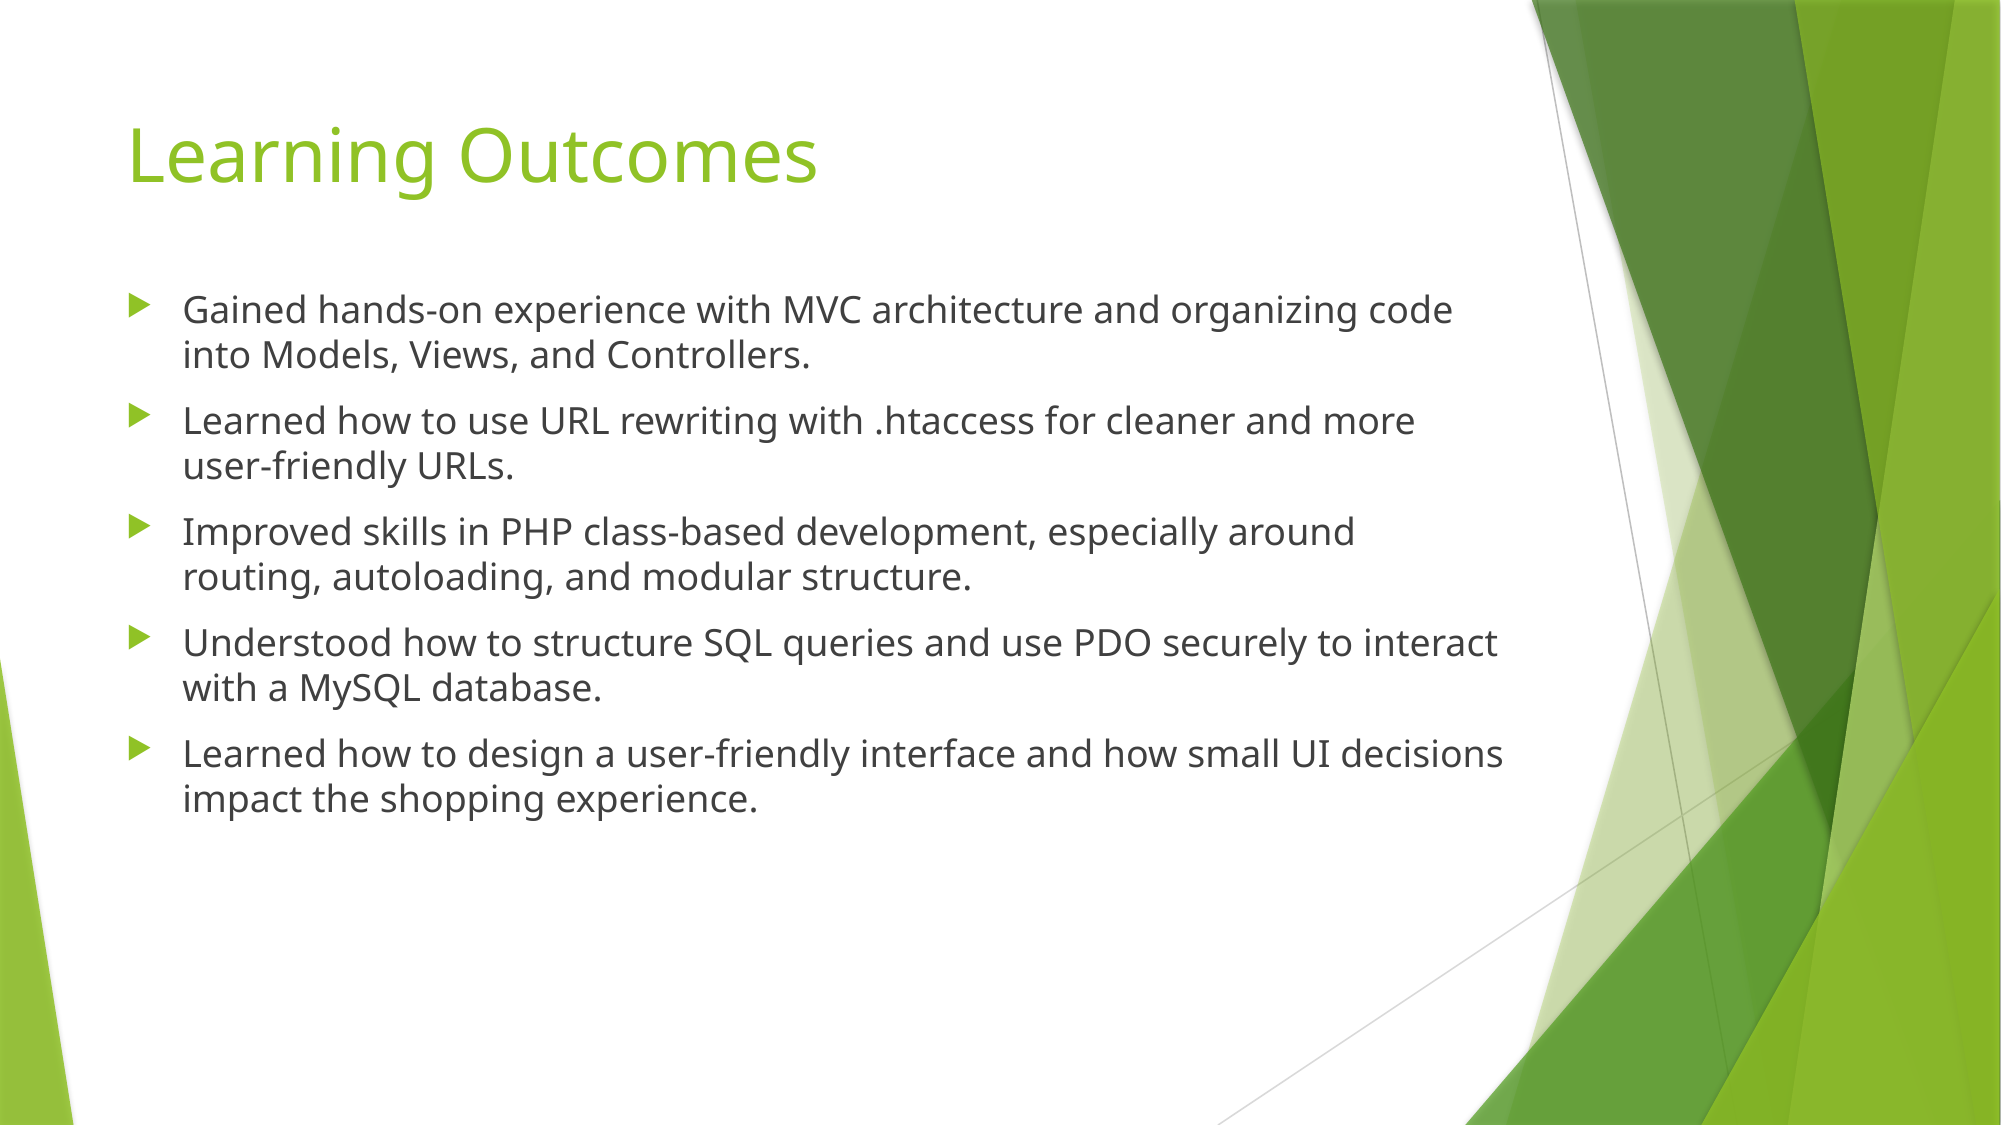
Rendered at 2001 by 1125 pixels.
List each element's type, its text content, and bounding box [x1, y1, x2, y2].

list Gained hands-on experience with MVC architecture and organizing code into Models, Views, and Controllers. Learned how to use URL rewriting with .htaccess for cleaner and more user-friendly URLs. Improved skills in PHP class-based development, especially around routing, autoloading, and modular structure. Understood how to structure SQL queries and use PDO securely to interact with a MySQL database. Learned how to design a user-friendly interface and how small UI decisions impact the shopping experience. [111, 278, 1522, 1100]
title Learning Outcomes [111, 99, 1522, 278]
